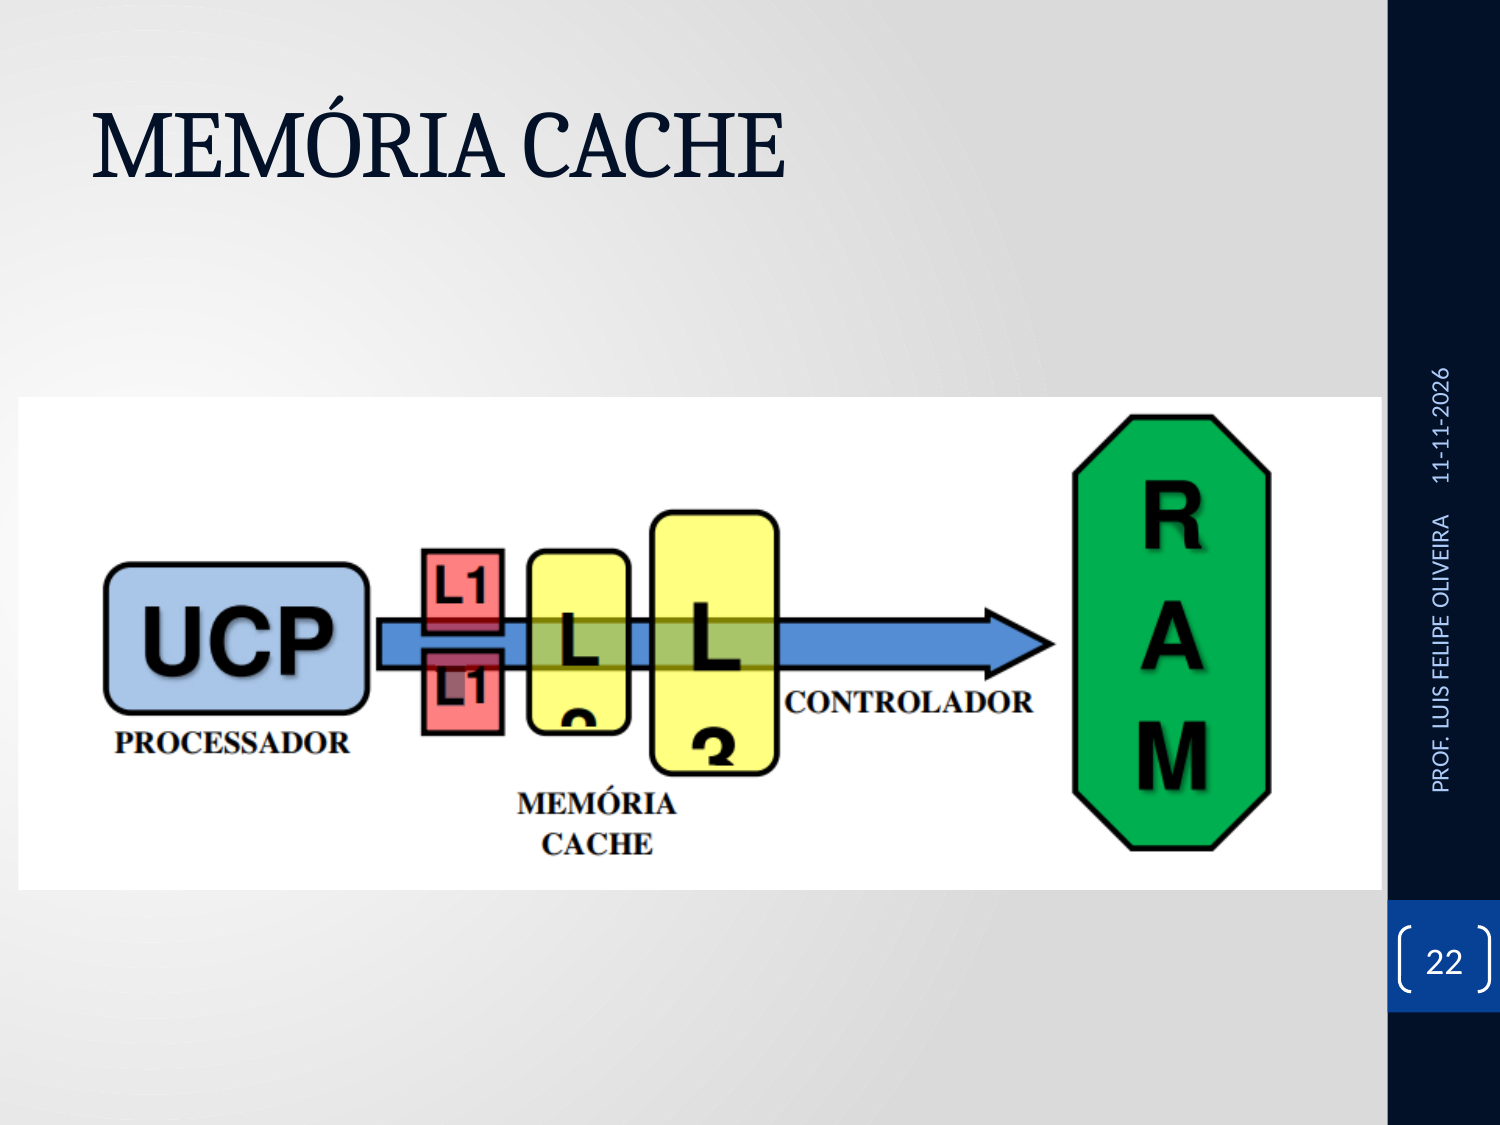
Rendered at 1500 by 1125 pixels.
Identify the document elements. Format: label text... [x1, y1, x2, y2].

picture [17, 396, 1383, 891]
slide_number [1408, 100, 1469, 500]
title MEMÓRIA CACHE [75, 45, 1325, 233]
footer PROF. LUIS FELIPE OLIVEIRA [1408, 500, 1469, 889]
slide_number 22 [1397, 925, 1492, 994]
